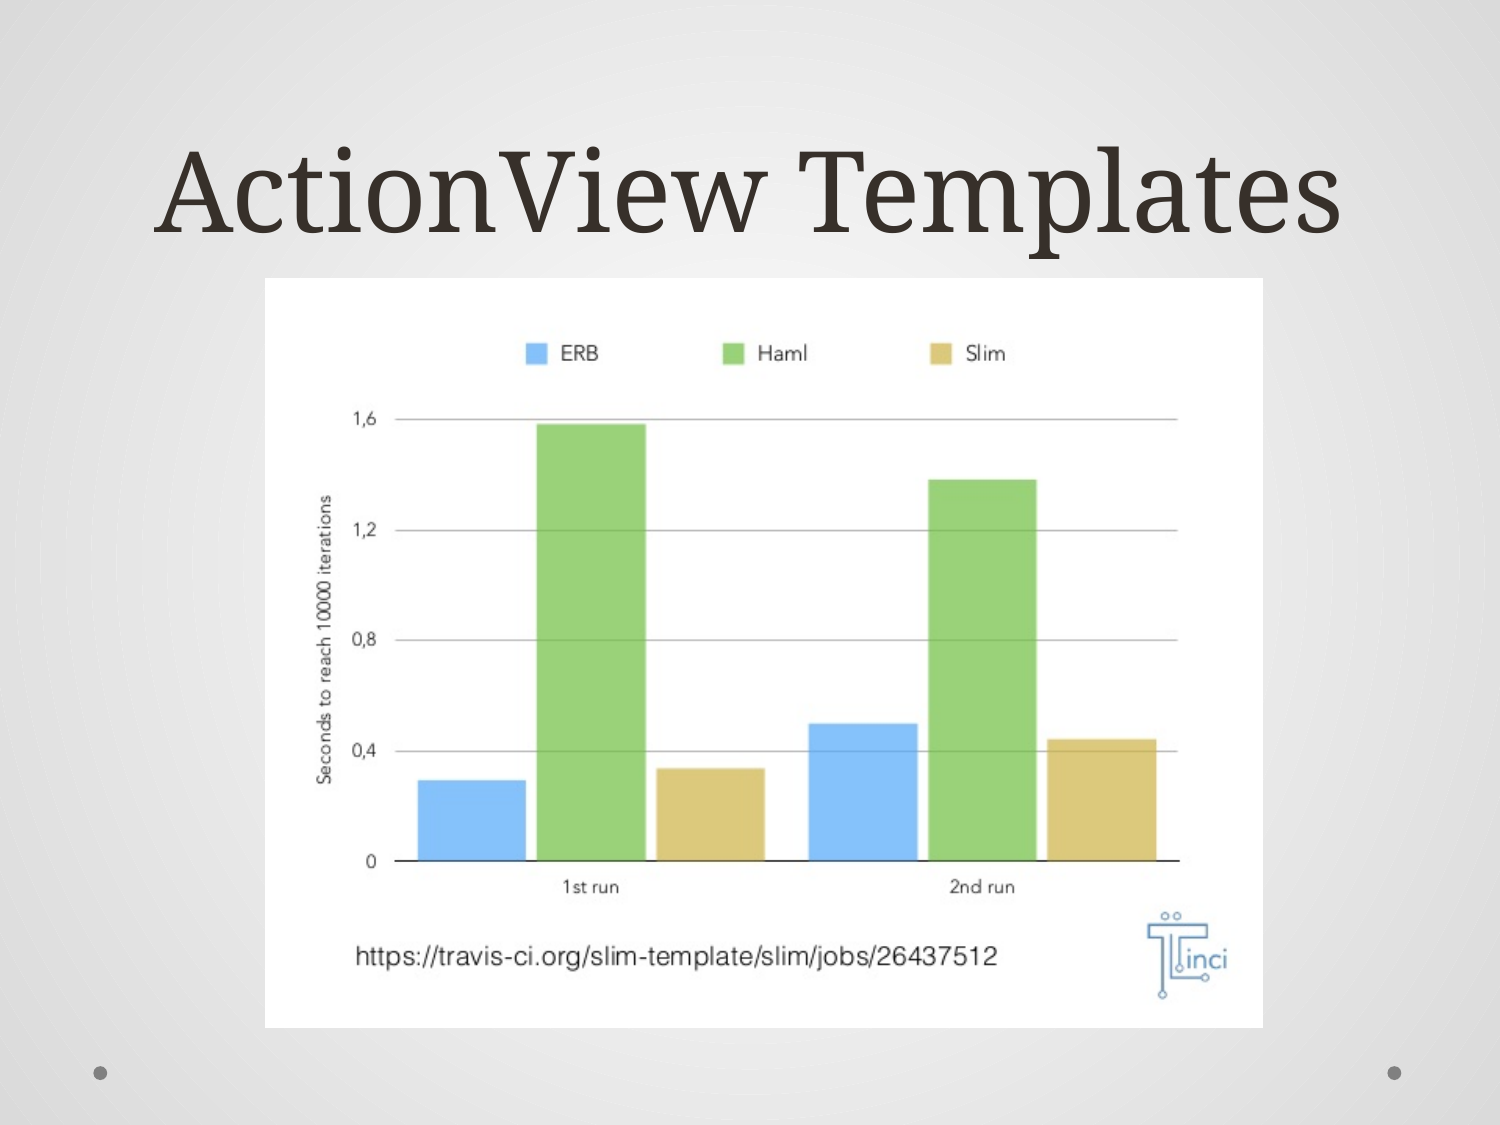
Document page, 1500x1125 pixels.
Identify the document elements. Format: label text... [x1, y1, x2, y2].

picture [265, 278, 1263, 1028]
title ActionView Templates [75, 0, 1425, 263]
